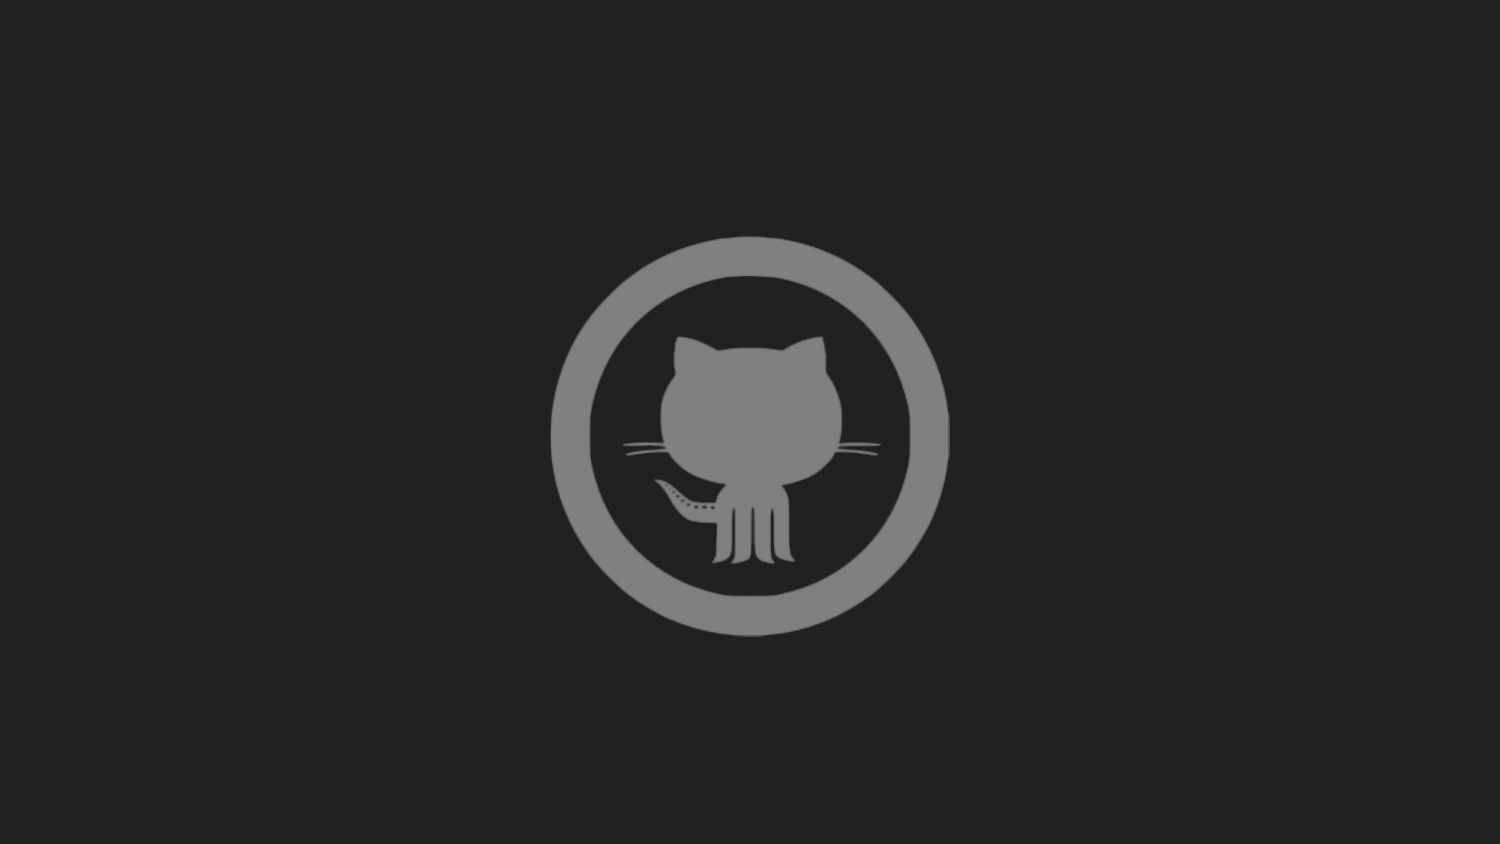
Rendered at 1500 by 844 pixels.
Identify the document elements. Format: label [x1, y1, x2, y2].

picture [549, 236, 951, 637]
